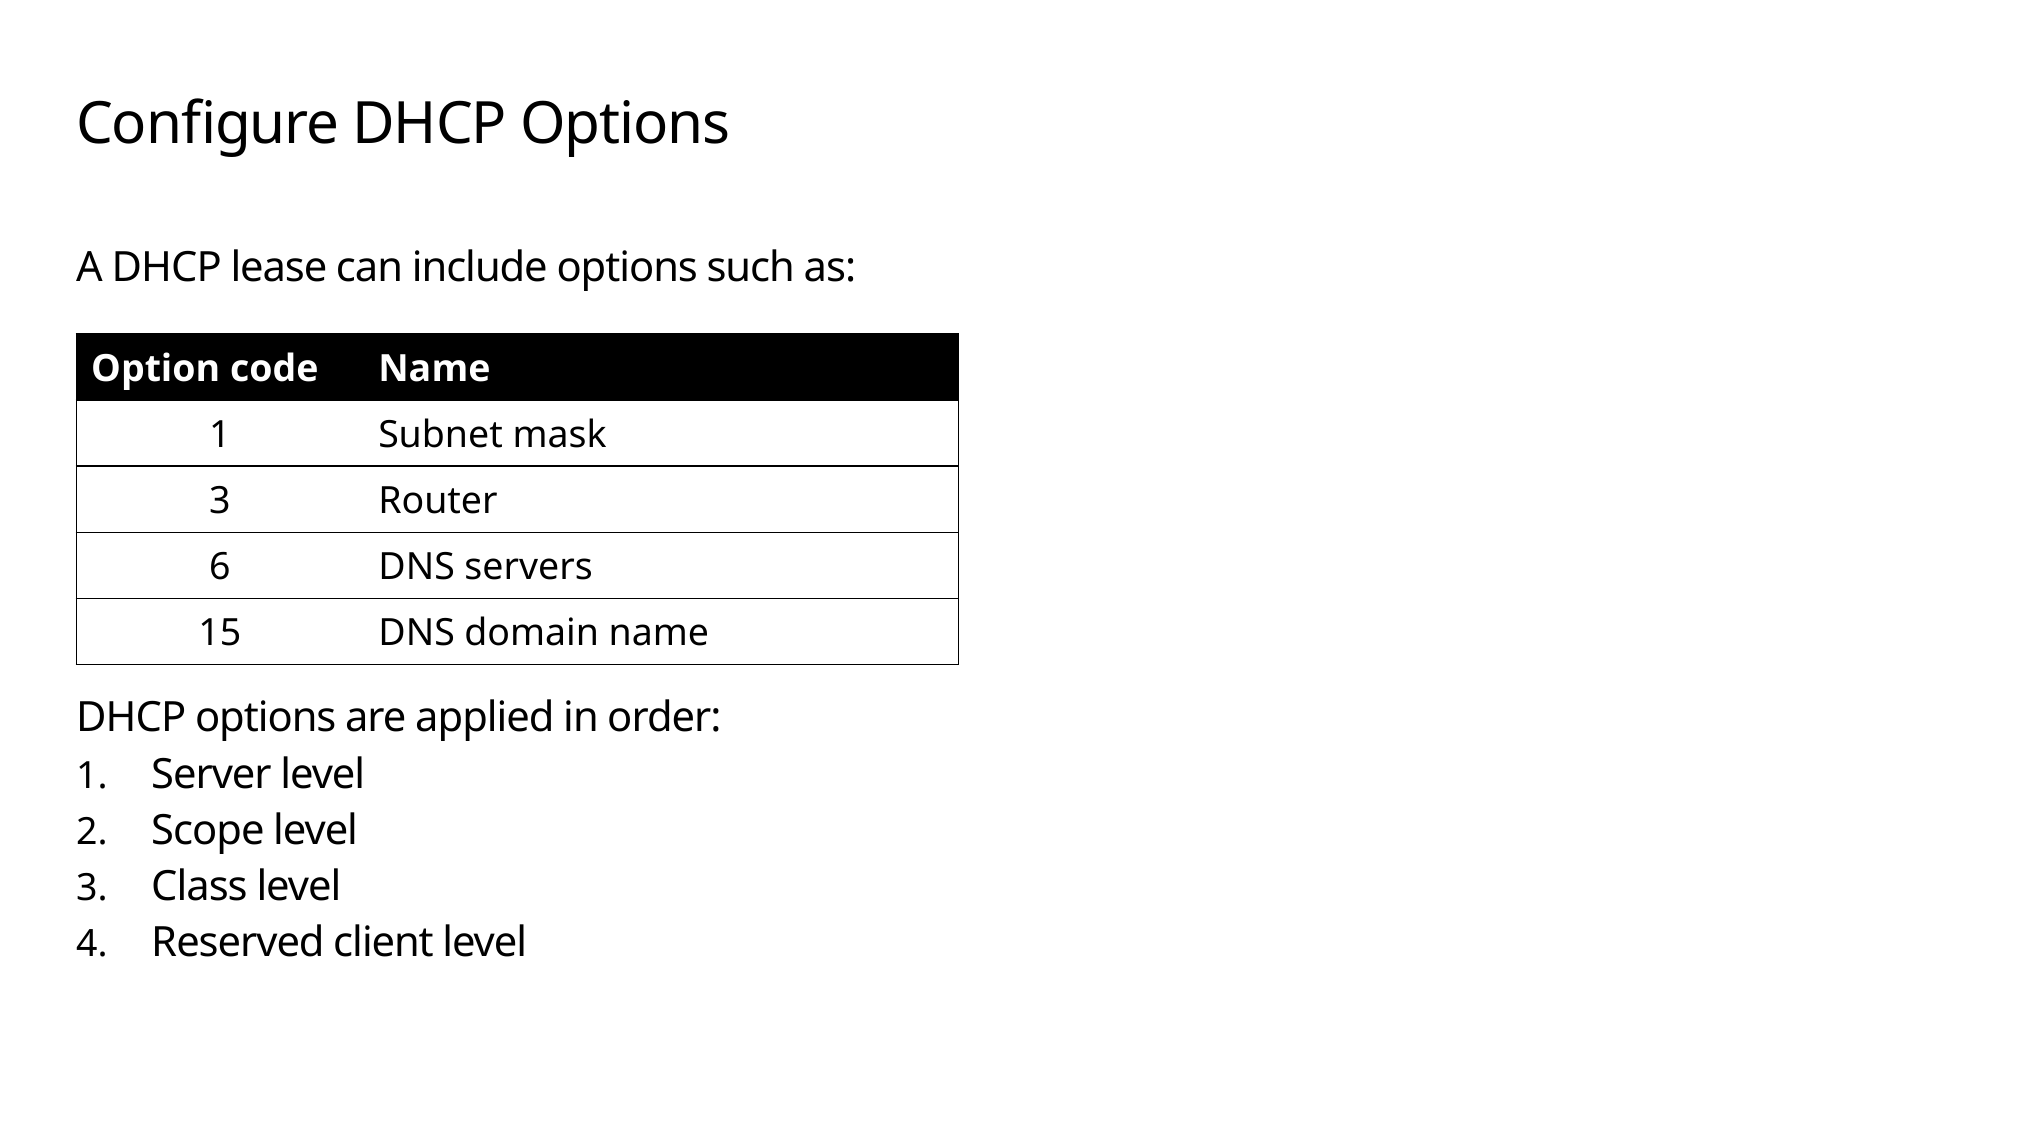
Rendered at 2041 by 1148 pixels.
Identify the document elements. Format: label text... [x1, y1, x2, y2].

table_cell 1 [77, 401, 363, 465]
table_header Name [363, 335, 958, 399]
table_cell Router [363, 467, 958, 532]
table_header Option code [77, 335, 363, 399]
list A DHCP lease can include options such as: DHCP options are applied in order: Server level Scope level Class level Reserved client level [76, 240, 1970, 1074]
table_cell 3 [77, 467, 363, 532]
table_cell DNS servers [363, 533, 958, 598]
table_cell 6 [77, 533, 363, 598]
table_cell DNS domain name [363, 599, 958, 664]
table_cell 15 [77, 599, 363, 664]
title Configure DHCP Options [76, 93, 1968, 161]
table_cell Subnet mask [363, 401, 958, 465]
